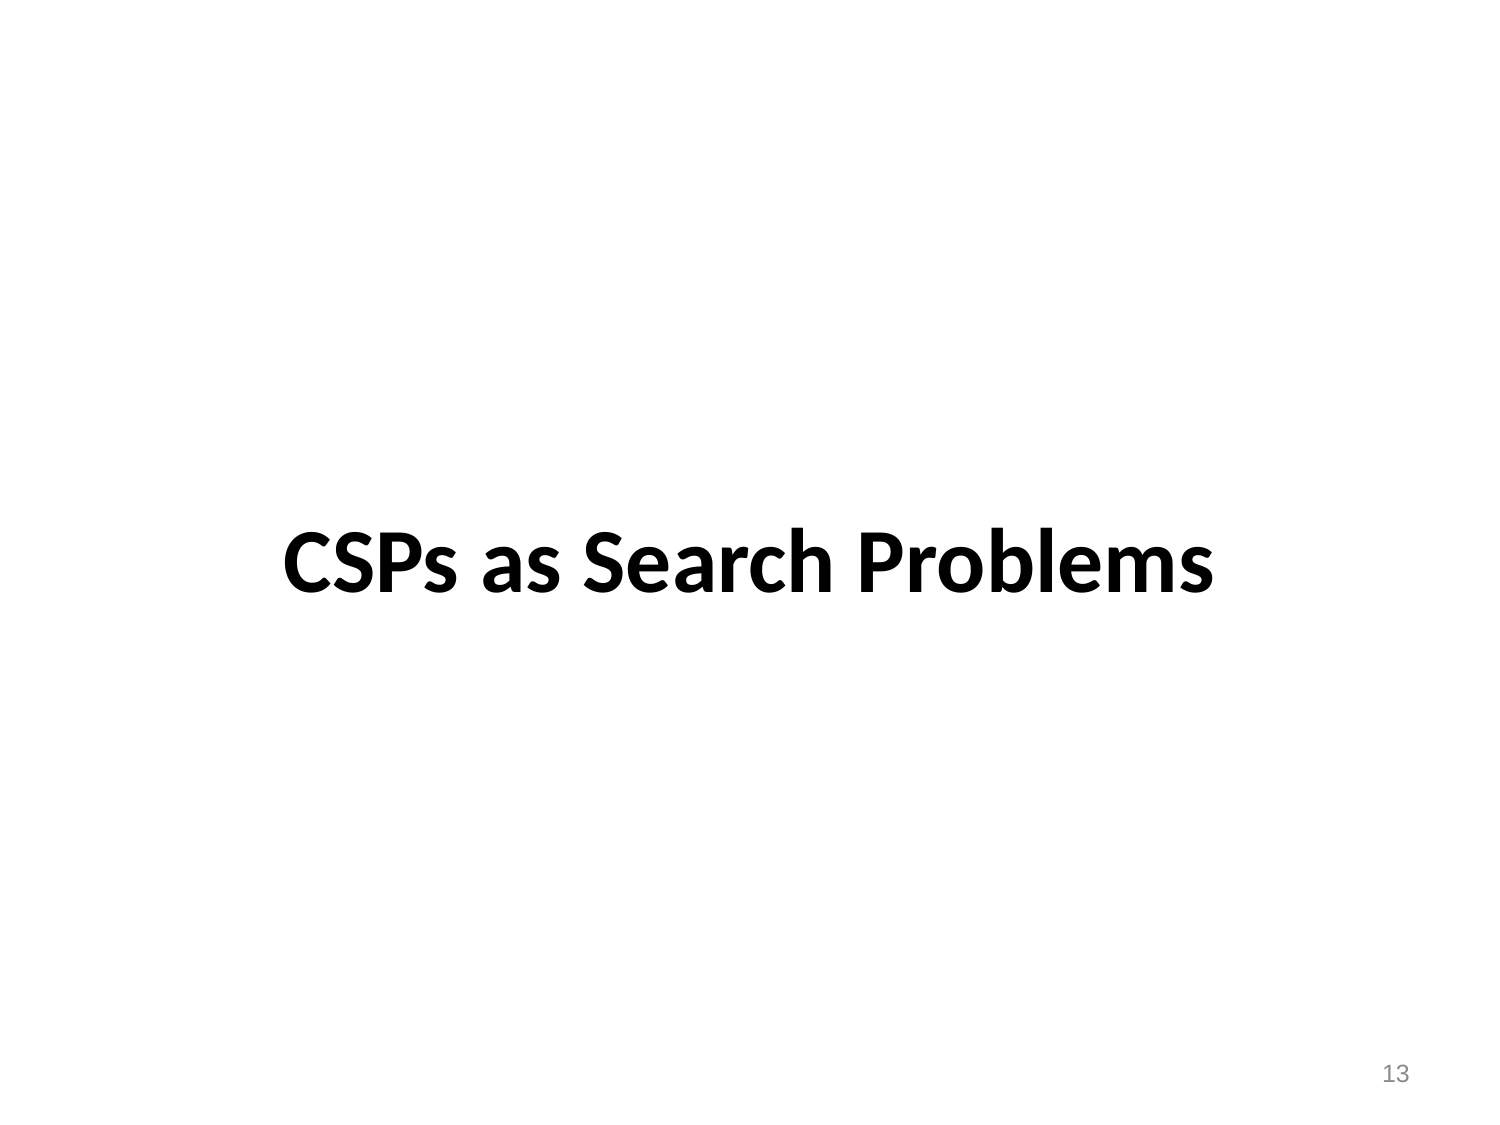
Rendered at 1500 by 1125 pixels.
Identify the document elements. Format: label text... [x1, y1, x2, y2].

title CSPs as Search Problems [75, 462, 1425, 650]
slide_number 13 [1074, 1042, 1425, 1103]
